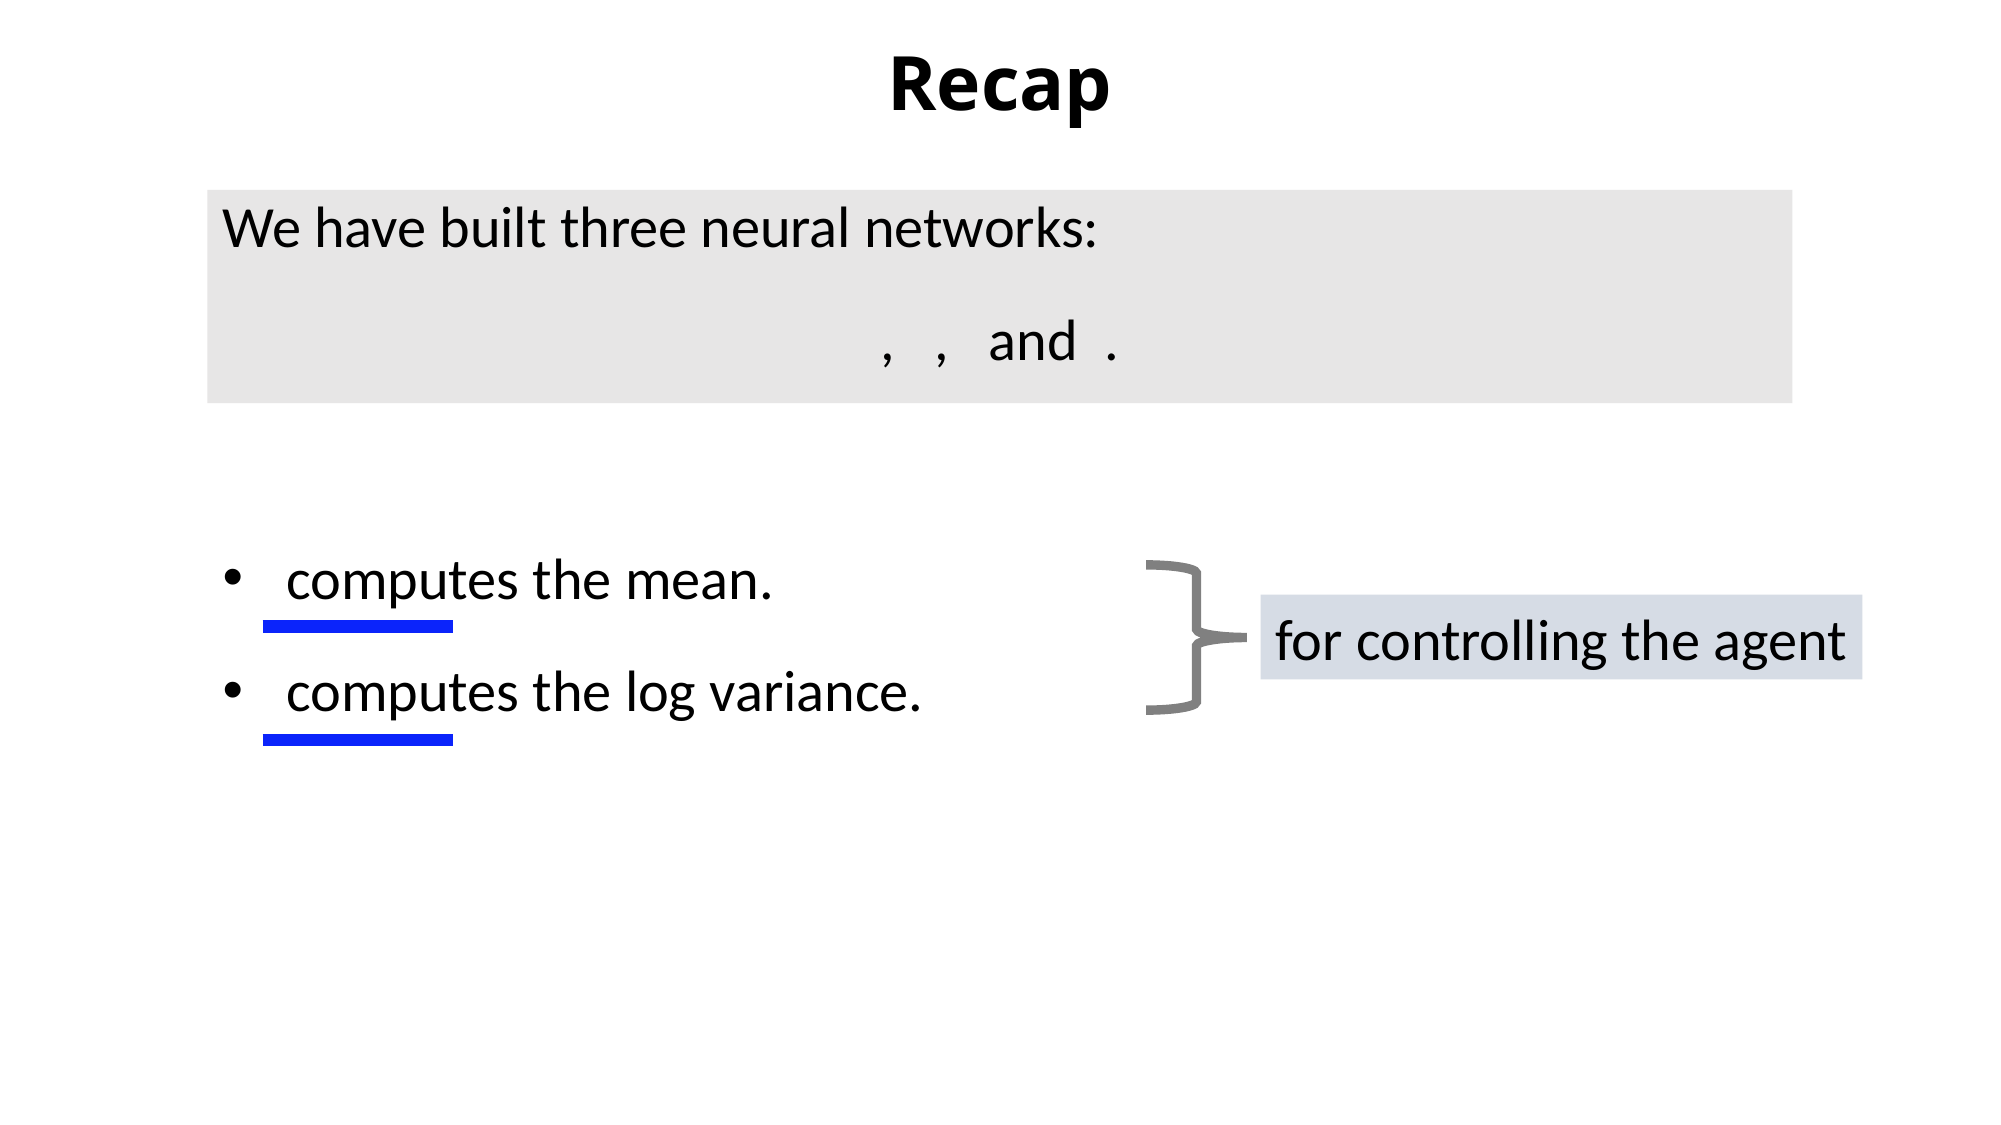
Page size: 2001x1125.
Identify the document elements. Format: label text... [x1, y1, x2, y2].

text_box for controlling the agent [1260, 594, 1863, 680]
title Recap [0, 1, 2000, 172]
text_box [1146, 564, 1247, 711]
